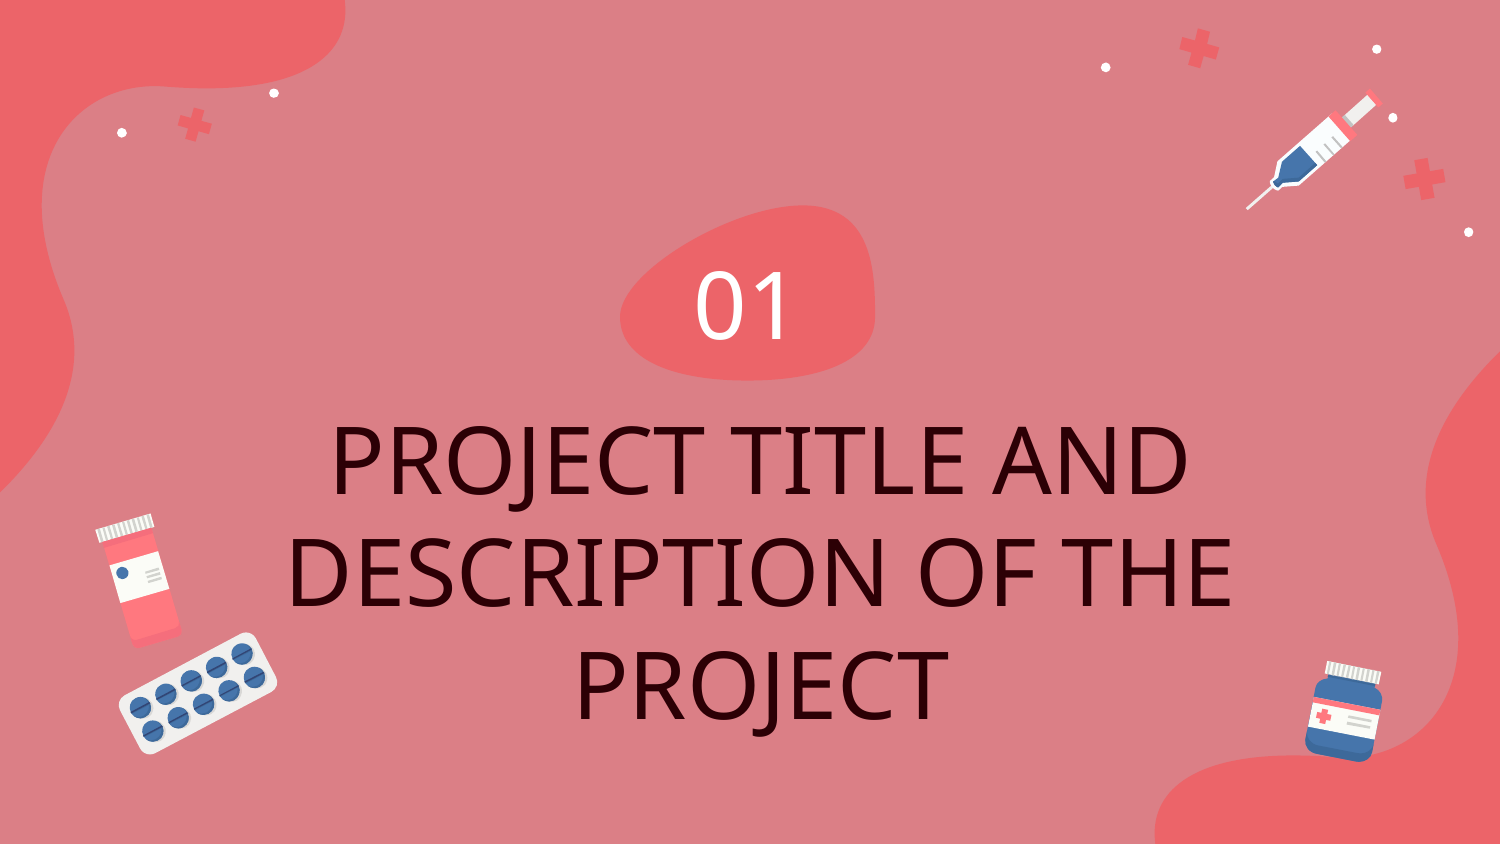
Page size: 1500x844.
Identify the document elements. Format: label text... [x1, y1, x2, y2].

title 01 [655, 265, 840, 339]
title PROJECT TITLE AND DESCRIPTION OF THE PROJECT [130, 556, 1392, 695]
text_box [620, 205, 876, 381]
